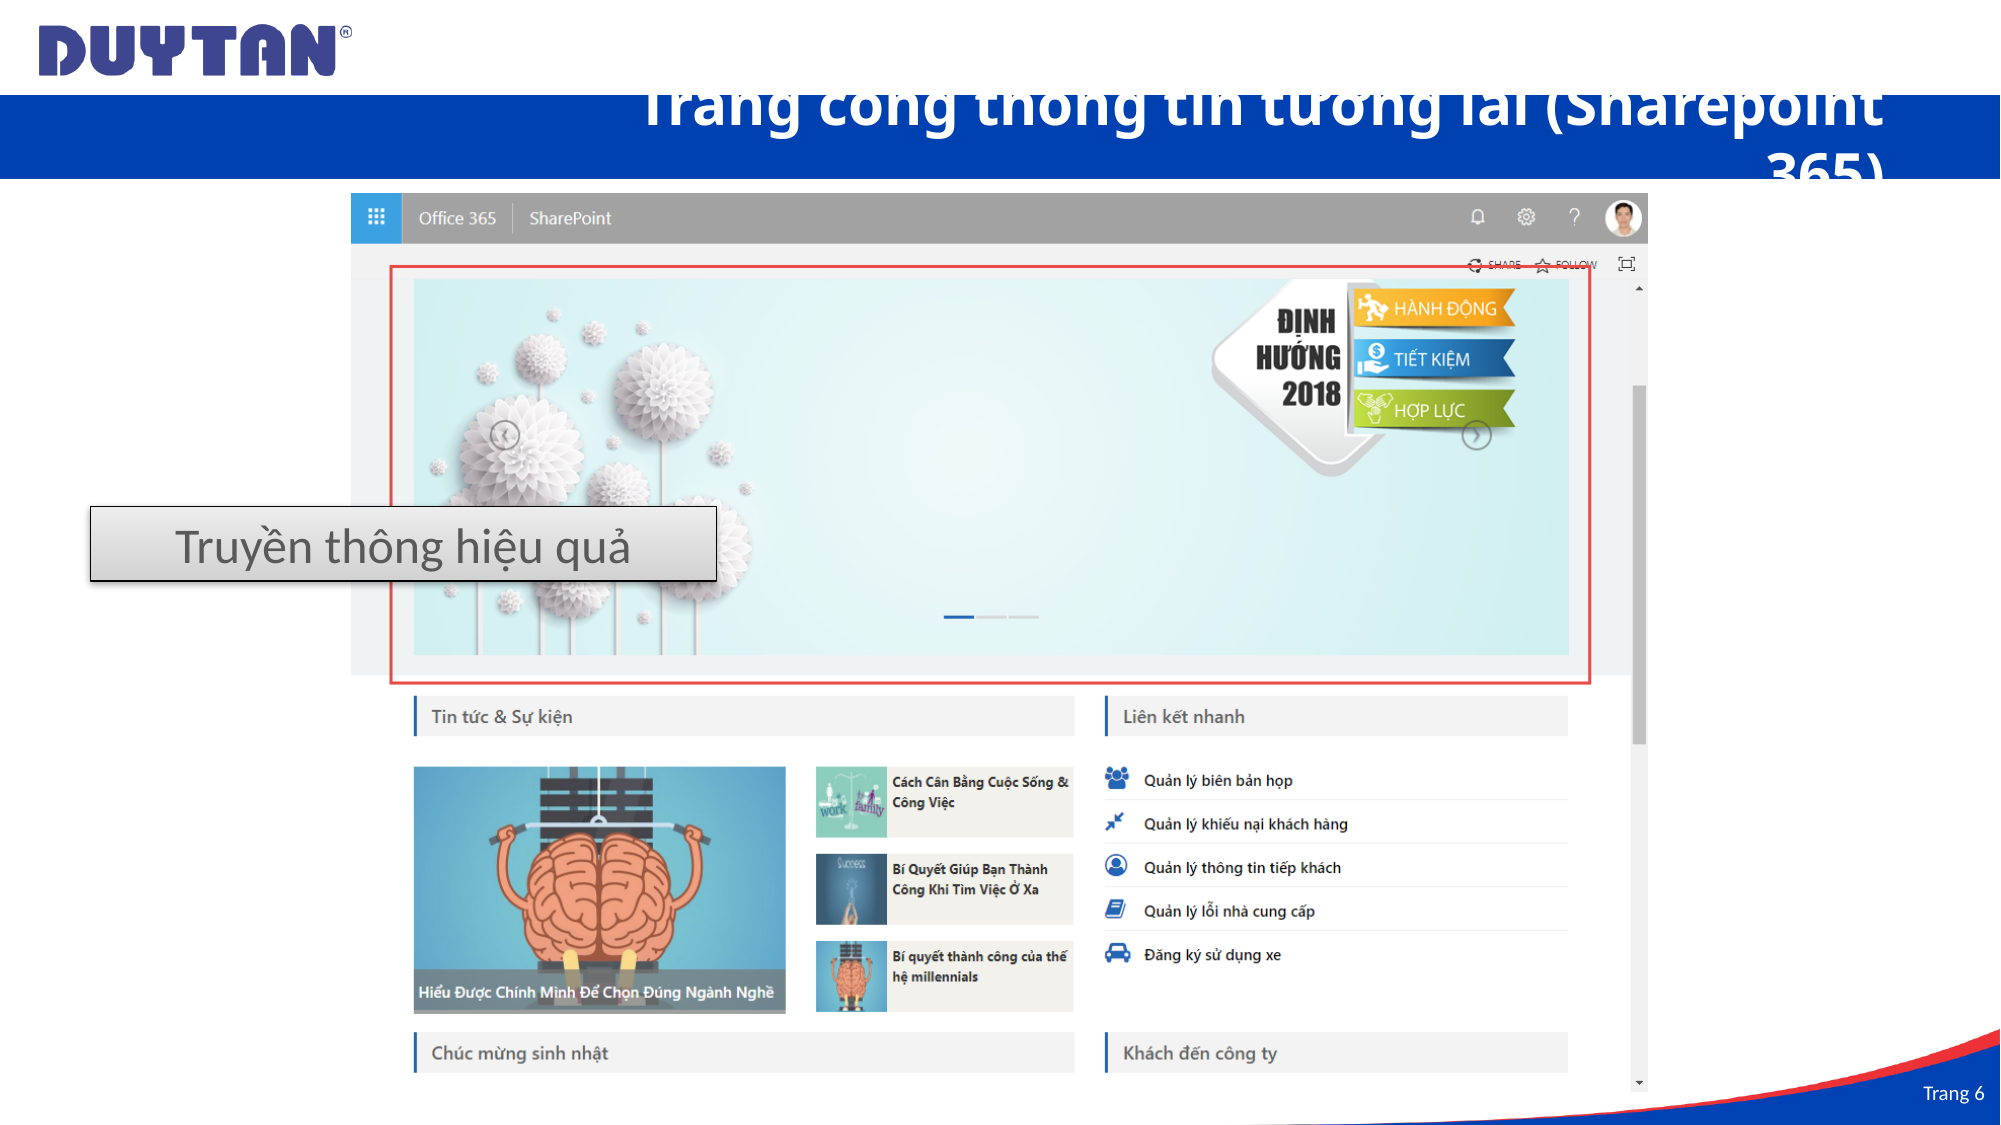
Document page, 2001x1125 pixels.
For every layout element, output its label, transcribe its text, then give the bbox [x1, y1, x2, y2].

picture [1900, 95, 2000, 179]
title Trang cổng thông tin tương lai (Sharepoint 365) [527, 95, 1900, 179]
picture [39, 24, 352, 76]
text_box Truyền thông hiệu quả [90, 506, 346, 582]
slide_number Trang 6 [1533, 1061, 2000, 1122]
picture [351, 193, 2000, 1125]
picture [0, 95, 527, 179]
